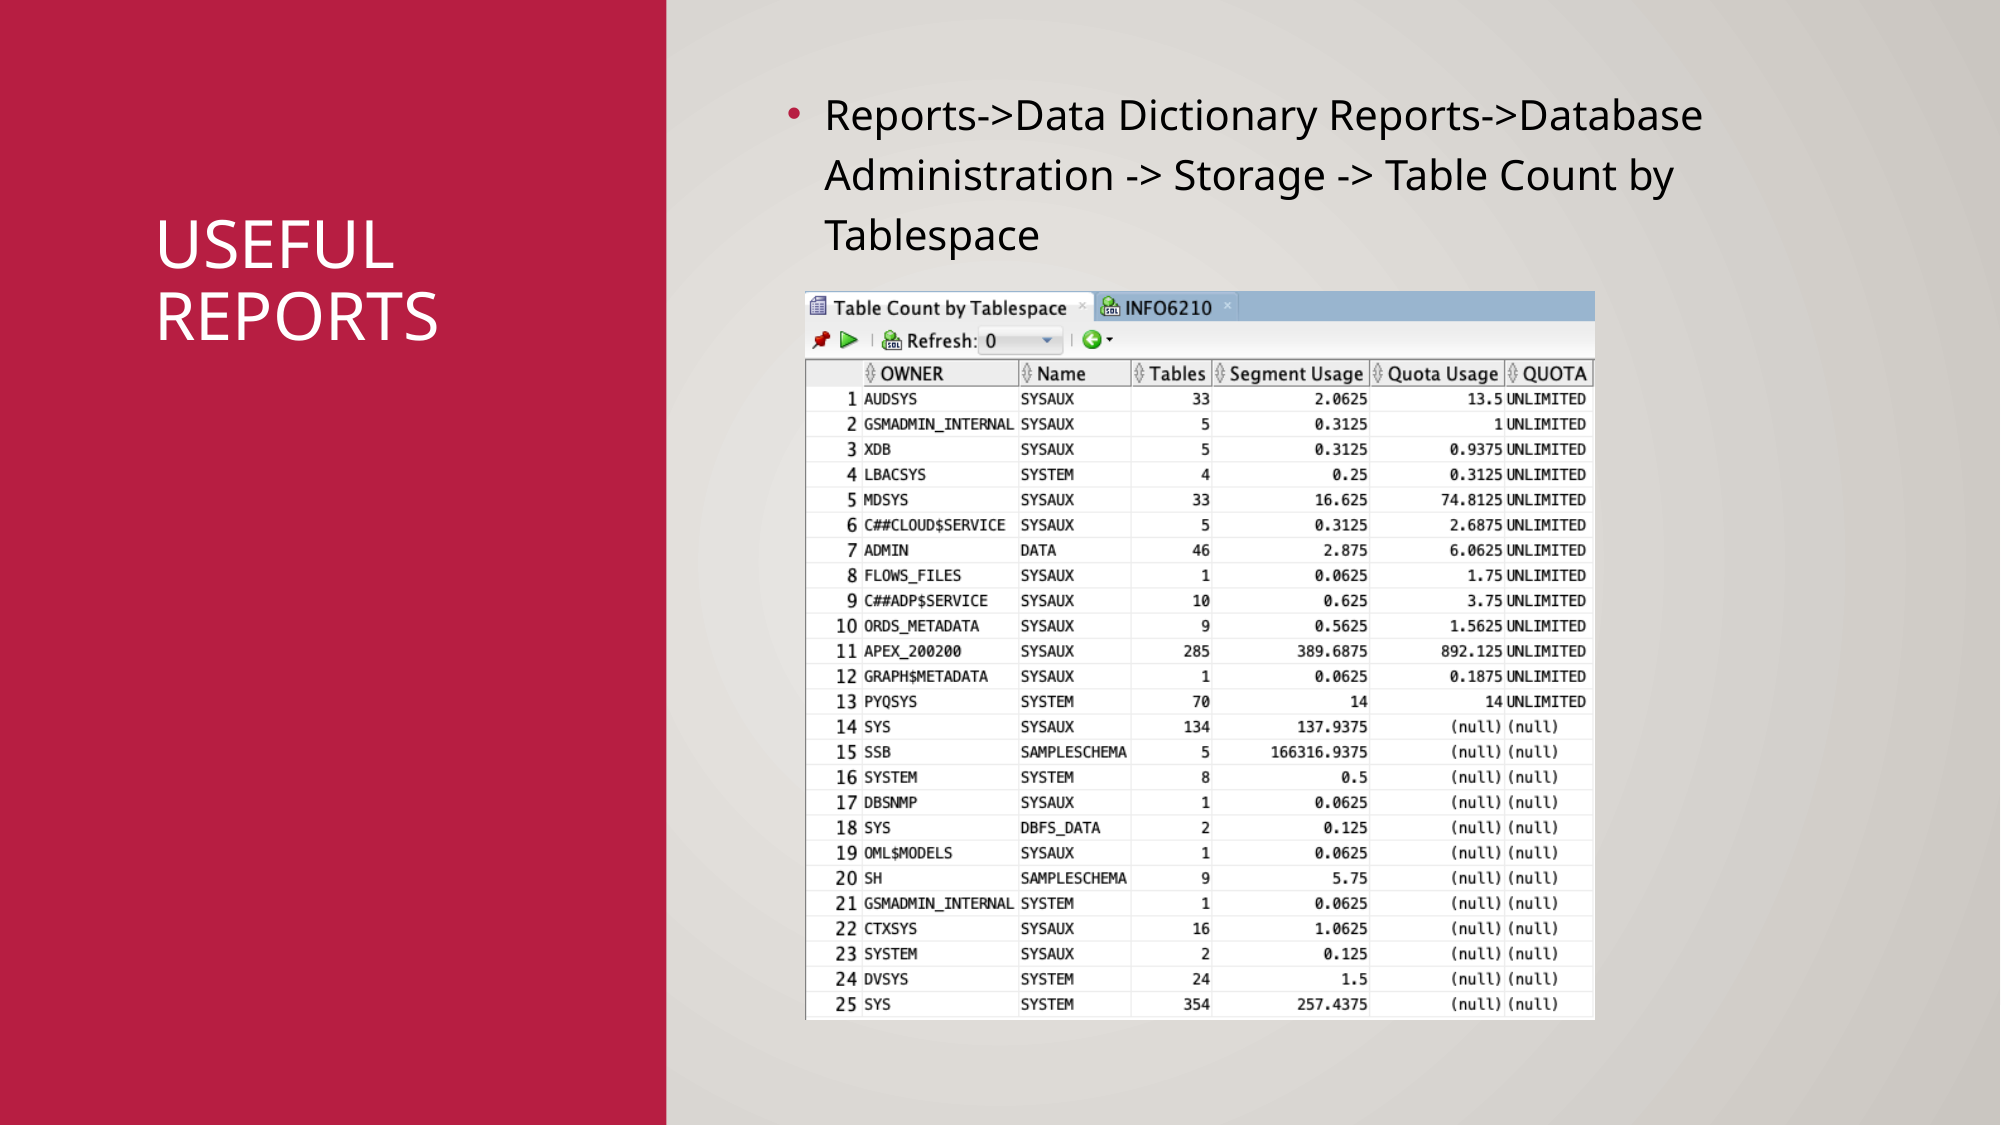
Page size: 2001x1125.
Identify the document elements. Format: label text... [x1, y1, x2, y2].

text_box [0, 0, 668, 1125]
picture [805, 291, 1595, 1021]
list Reports->Data Dictionary Reports->Database Administration -> Storage -> Table Count by Tablespace [771, 70, 1762, 878]
text_box [668, 0, 2000, 1125]
title USEFUL REPORTS [139, 203, 587, 956]
